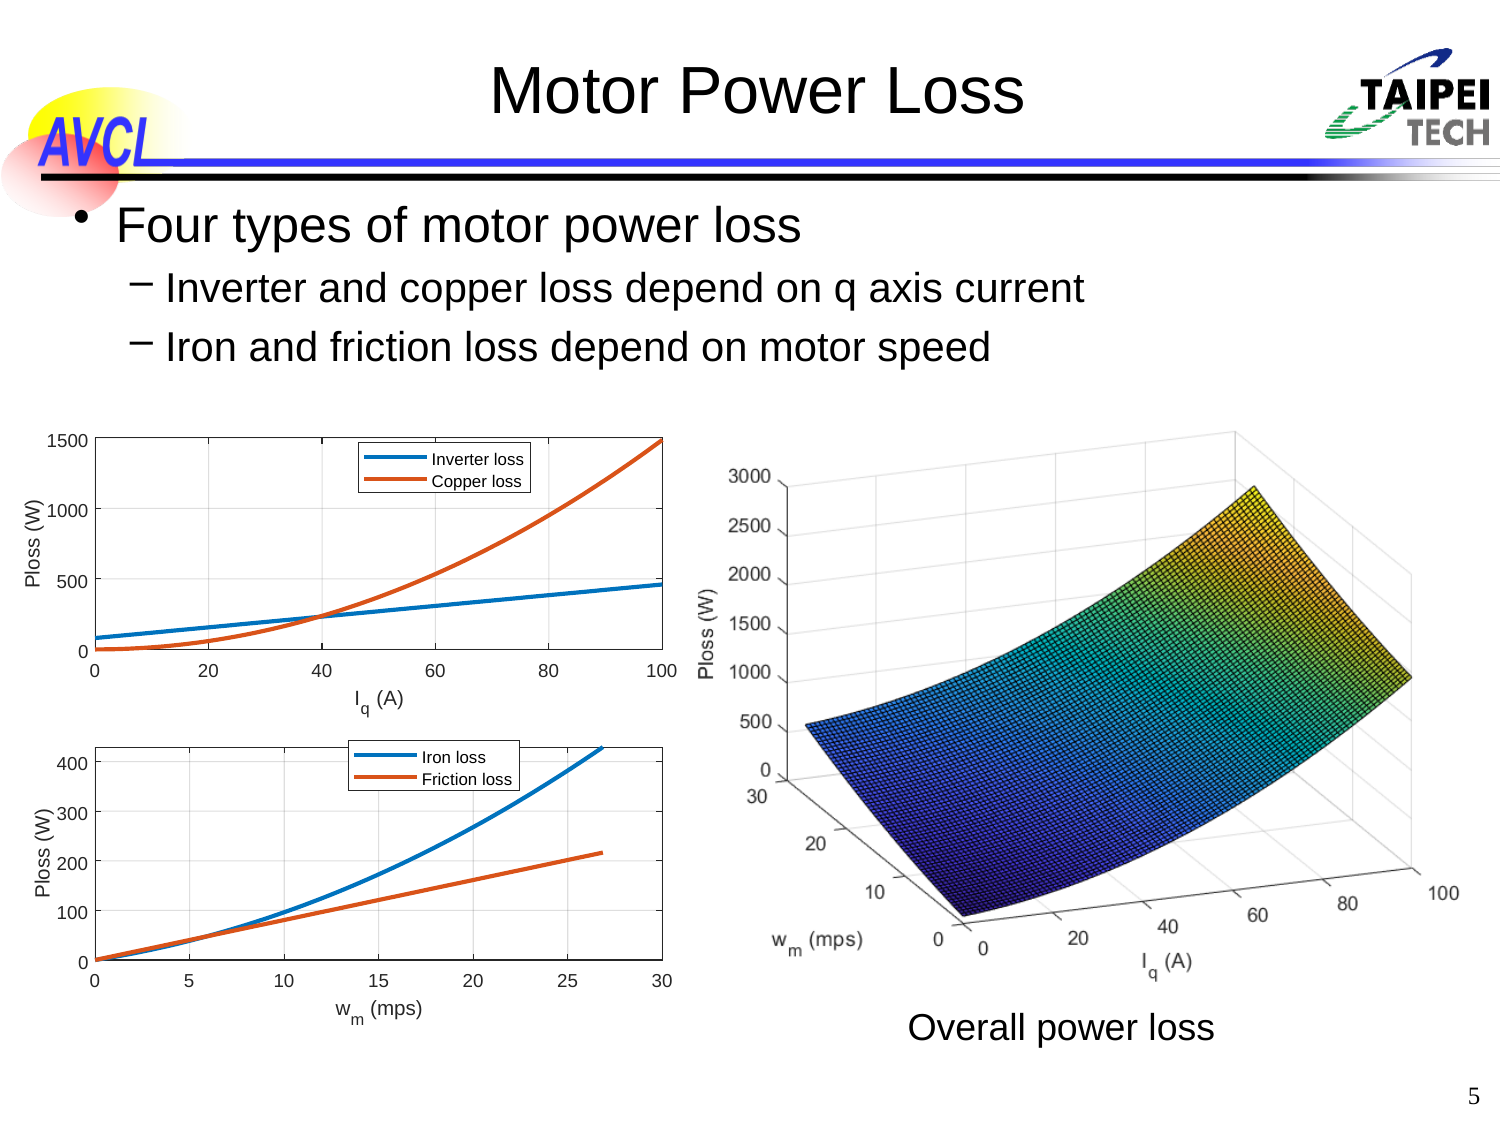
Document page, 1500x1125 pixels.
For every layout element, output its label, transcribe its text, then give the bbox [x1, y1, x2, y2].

slide_number 5 [1406, 1065, 1496, 1125]
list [0, 388, 729, 1042]
text_box Four types of motor power loss Inverter and copper loss depend on q axis current Iron and friction loss depend on motor speed [58, 999, 1442, 1066]
title Motor Power Loss [171, 18, 1346, 155]
picture [681, 386, 1488, 991]
text_box Four types of motor power loss Inverter and copper loss depend on q axis current Iron and friction loss depend on motor speed [58, 185, 1442, 387]
text_box Overall power loss [892, 999, 1270, 1056]
picture [1, 42, 1500, 217]
